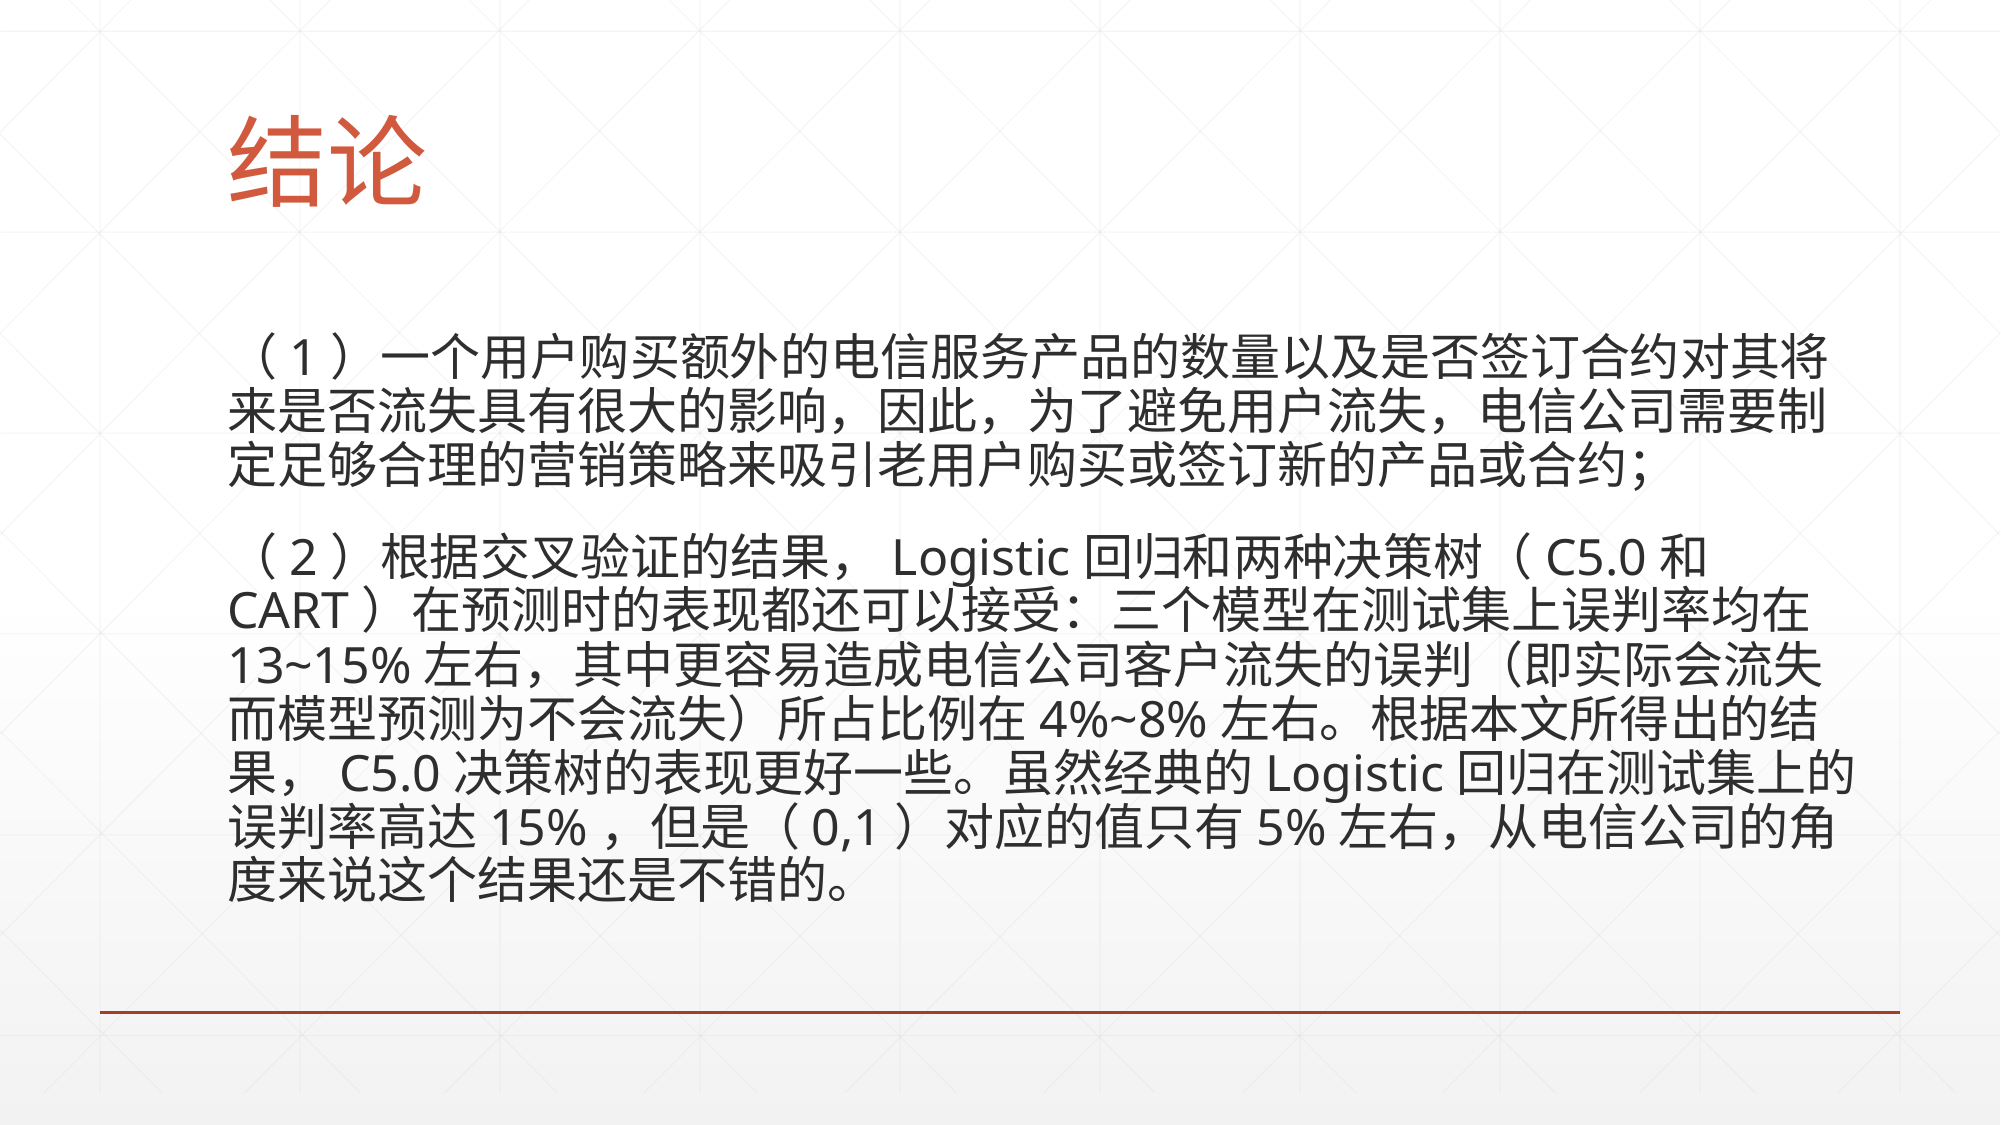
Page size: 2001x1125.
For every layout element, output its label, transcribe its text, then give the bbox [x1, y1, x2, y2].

text_box 结论 [212, 91, 980, 227]
list （1）一个用户购买额外的电信服务产品的数量以及是否签订合约对其将来是否流失具有很大的影响，因此，为了避免用户流失，电信公司需要制定足够合理的营销策略来吸引老用户购买或签订新的产品或合约； （2）根据交叉验证的结果，Logistic回归和两种决策树（C5.0和CART）在预测时的表现都还可以接受：三个模型在测试集上误判率均在13~15%左右，其中更容易造成电信公司客户流失的误判（即实际会流失而模型预测为不会流失）所占比例在4%~8%左右。根据本文所得出的结果，C5.0决策树的表现更好一些。虽然经典的Logistic回归在测试集上的误判率高达15%，但是（0,1）对应的值只有5%左右，从电信公司的角度来说这个结果还是不错的。 [212, 324, 1874, 1008]
